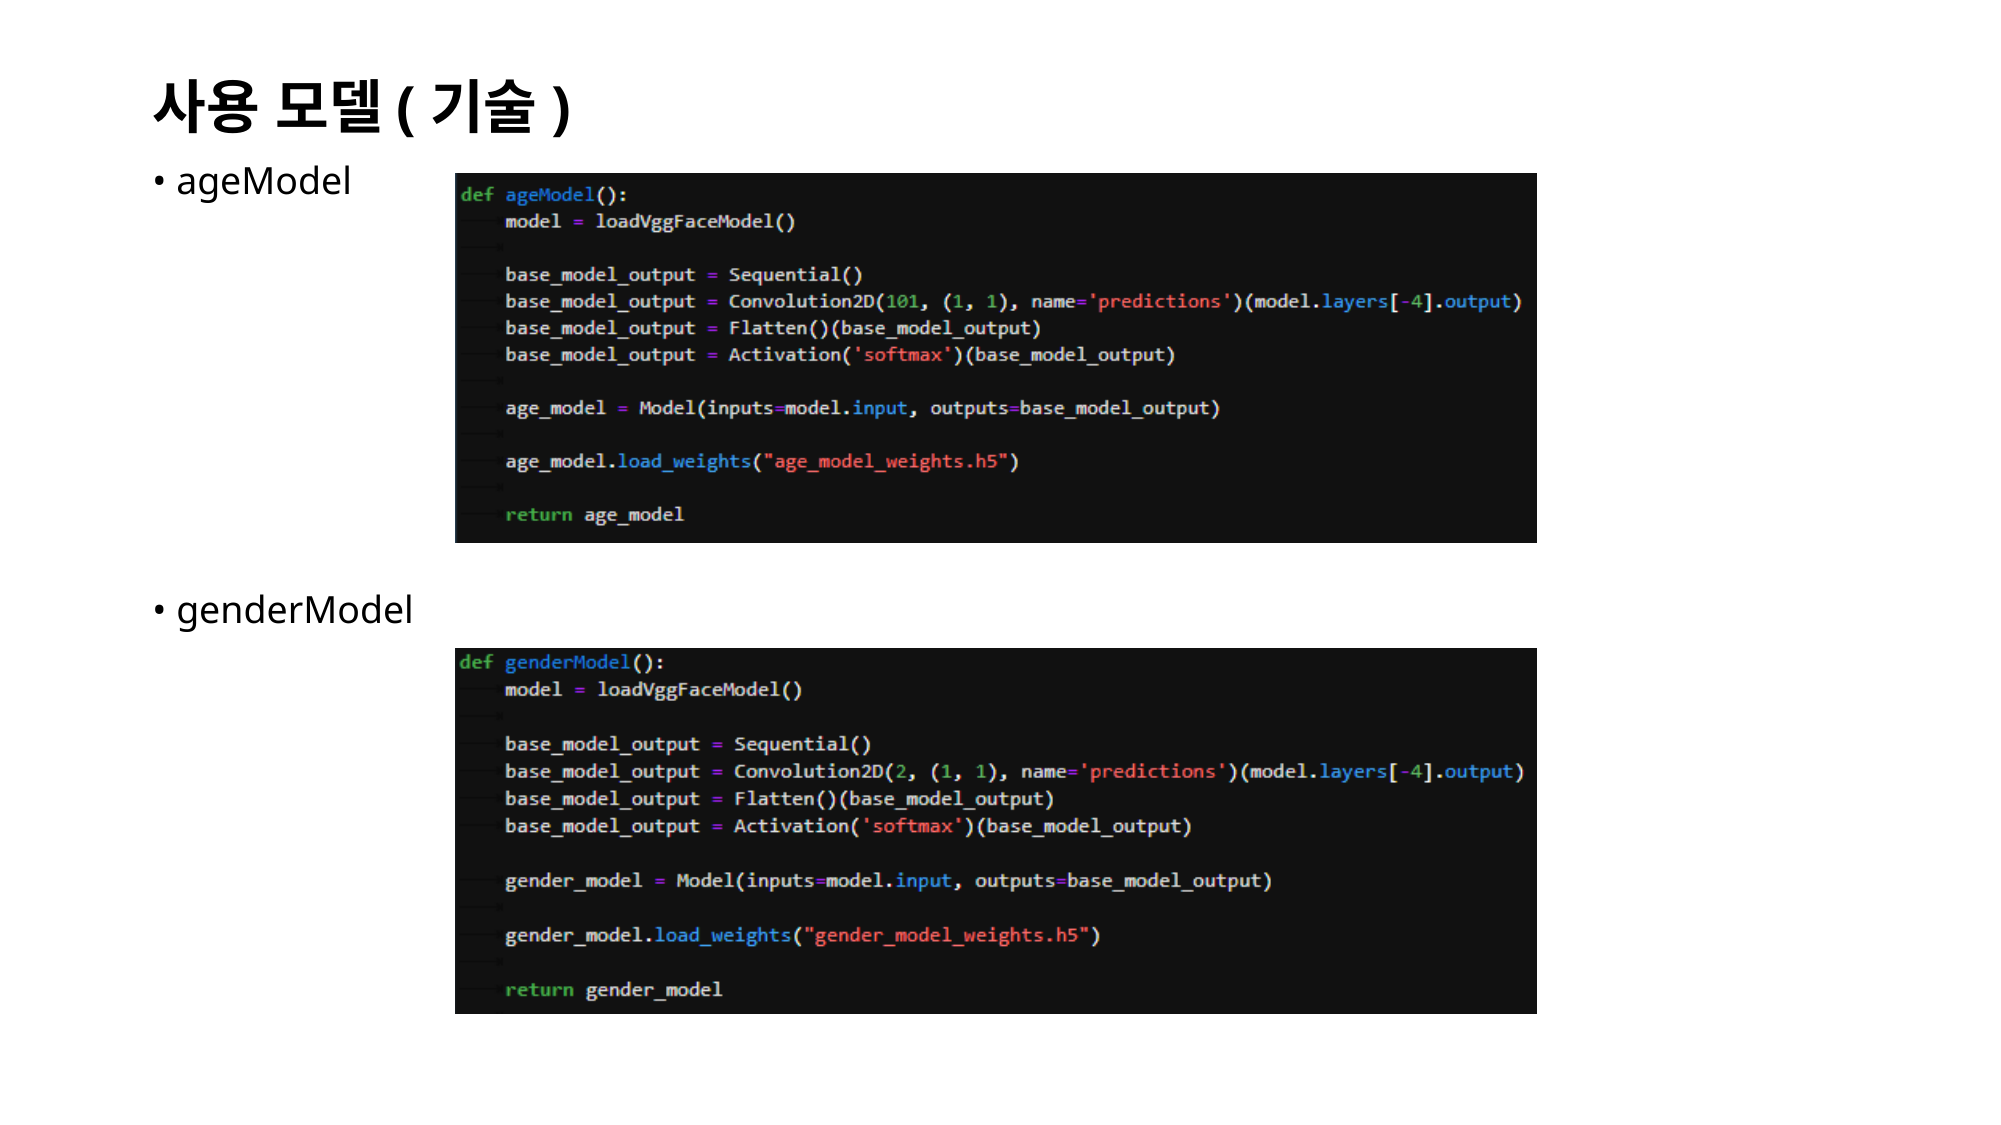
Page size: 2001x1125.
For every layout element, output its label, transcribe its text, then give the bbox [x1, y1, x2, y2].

picture [455, 173, 1537, 543]
picture [455, 647, 1537, 1014]
text_box 사용 모델(기술) • ageModel • genderModel [137, 71, 1863, 1014]
